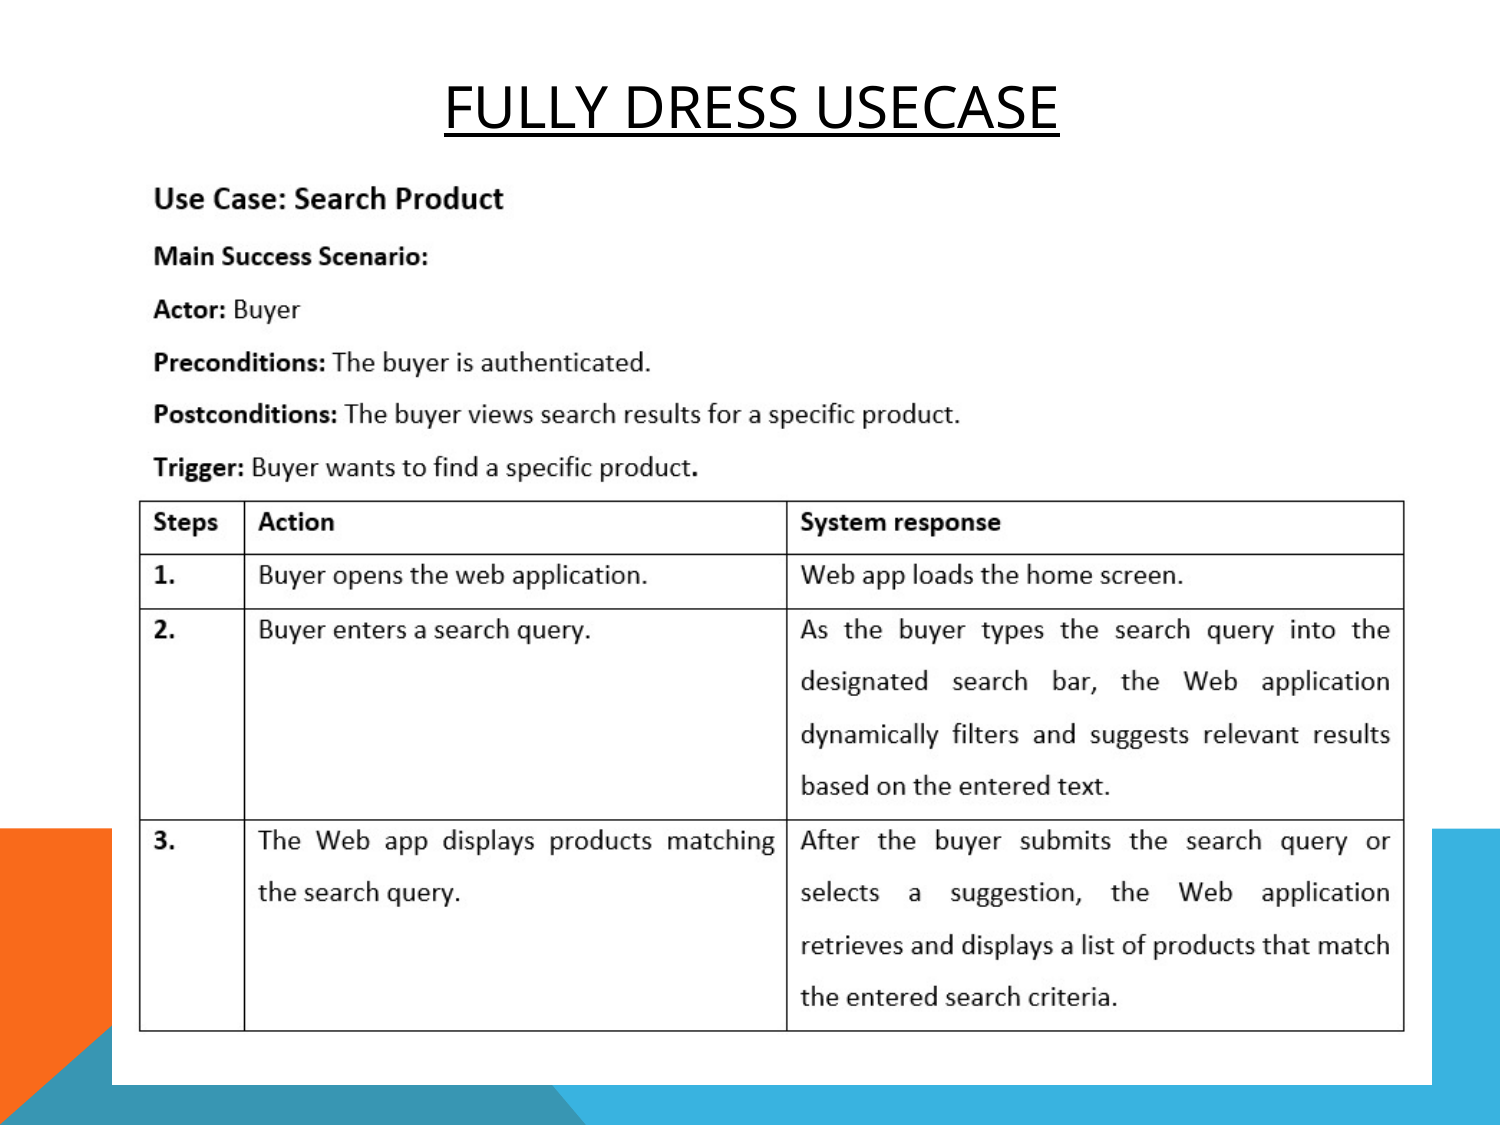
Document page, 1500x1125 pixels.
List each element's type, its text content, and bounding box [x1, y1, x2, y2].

picture [112, 162, 1432, 1085]
title Fully dress usecase [135, 60, 1369, 150]
